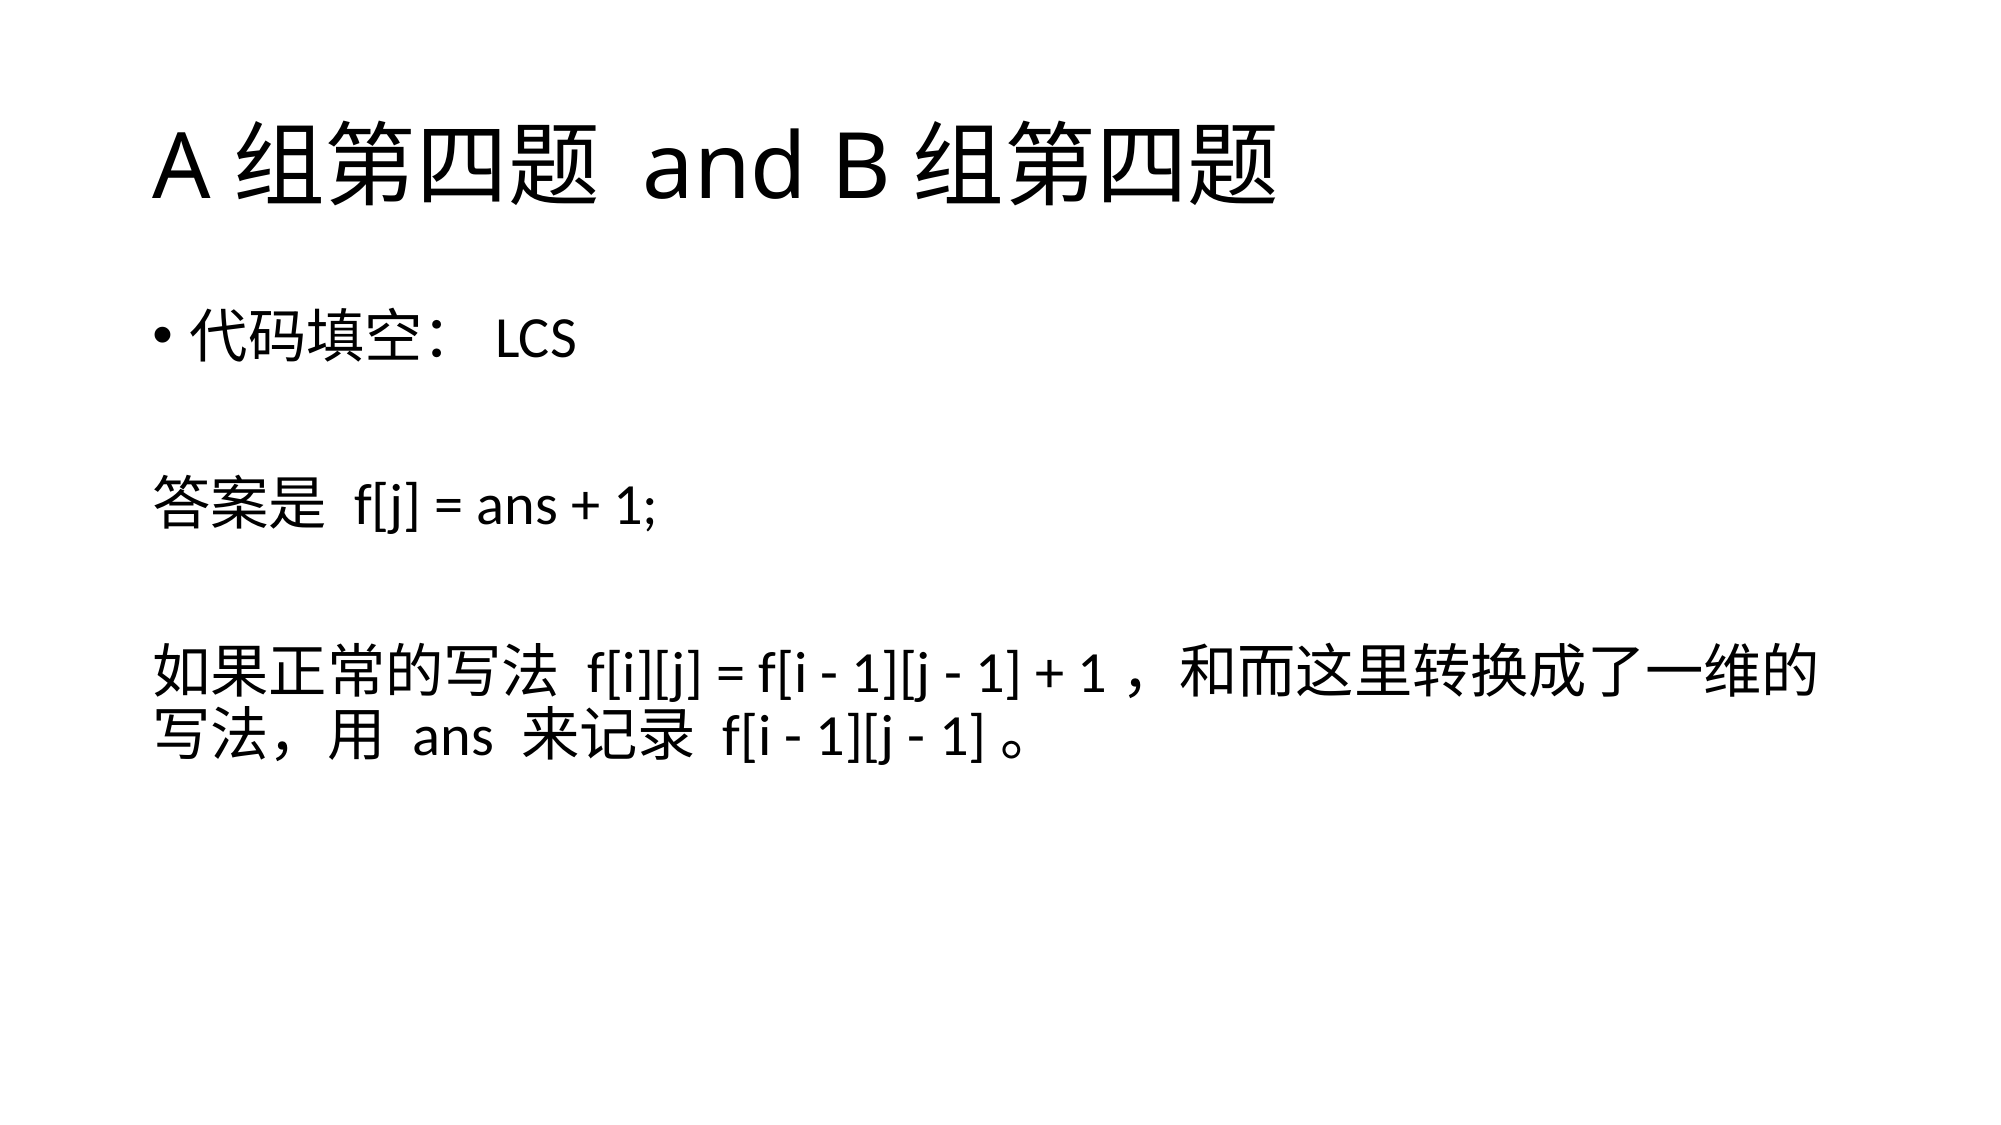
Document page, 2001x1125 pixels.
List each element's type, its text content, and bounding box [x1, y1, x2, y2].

list 代码填空：LCS 答案是 f[j] = ans + 1; 如果正常的写法 f[i][j] = f[i - 1][j - 1] + 1，和而这里转换成了一维的写法，用 ans 来记录 f[i - 1][j - 1]。 [137, 299, 1863, 1014]
title A组第四题 and B组第四题 [137, 59, 1863, 278]
